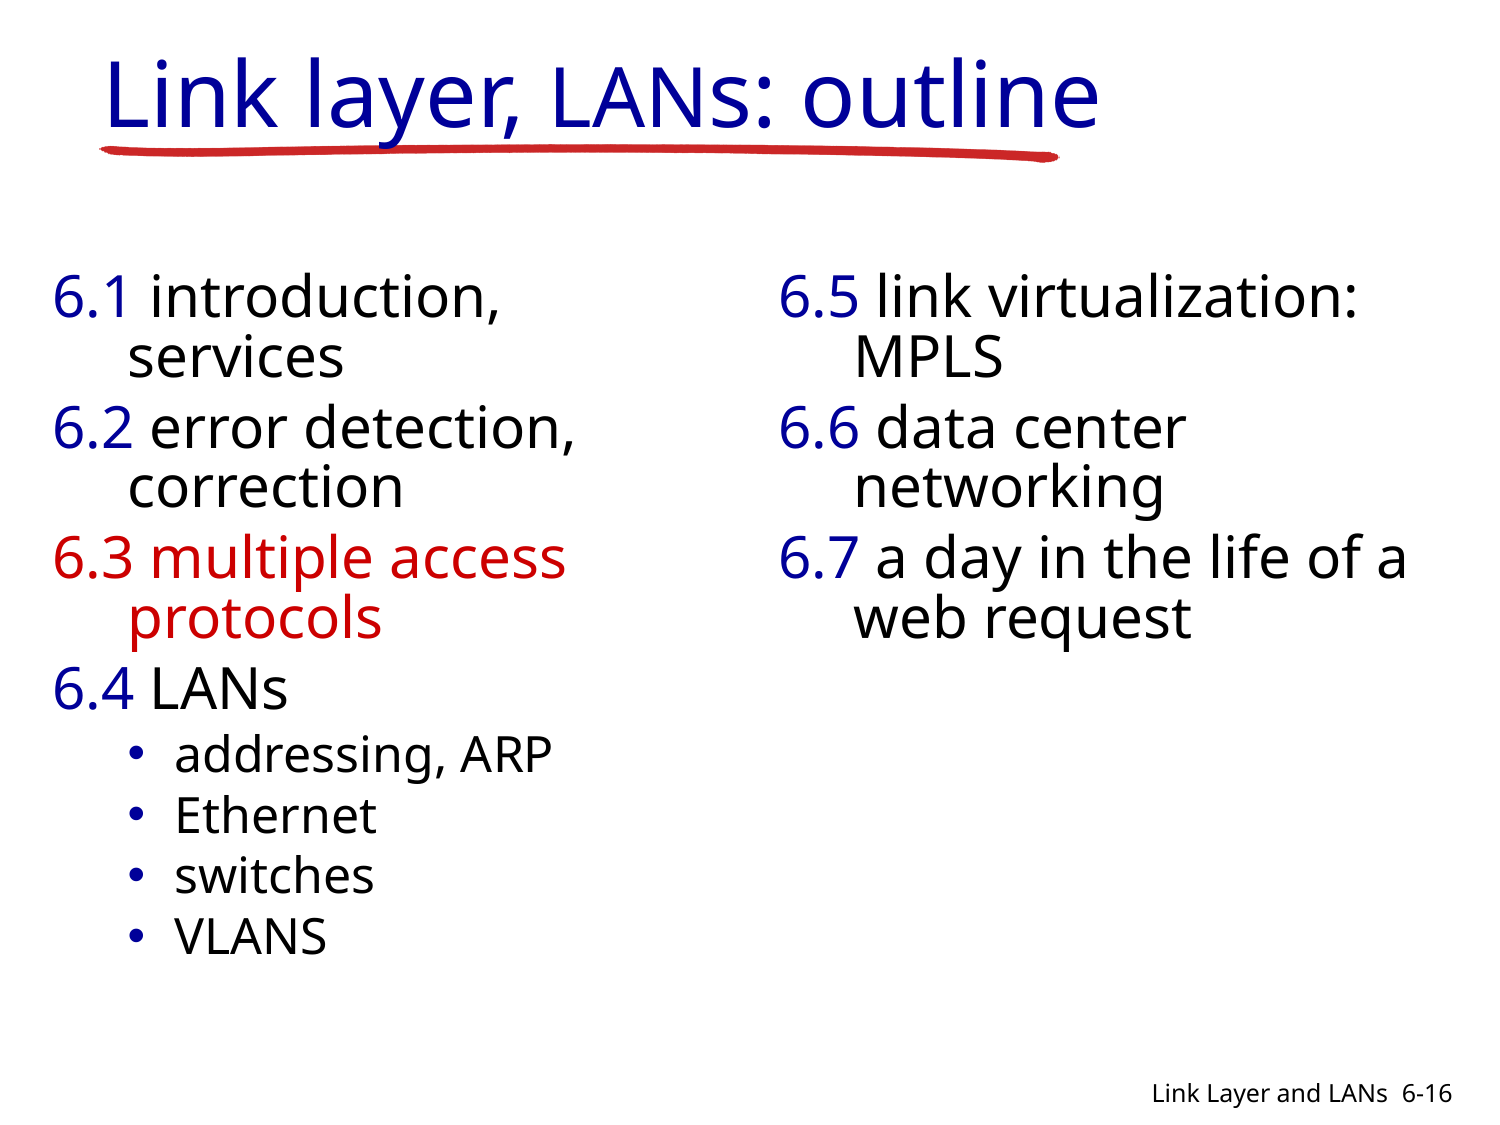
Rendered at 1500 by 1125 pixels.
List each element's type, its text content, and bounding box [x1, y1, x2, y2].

list 6.5 link virtualization: MPLS 6.6 data center networking 6.7 a day in the life of a web request [763, 262, 1496, 1025]
picture [94, 139, 1071, 169]
list 6.1 introduction, services 6.2 error detection, correction 6.3 multiple access protocols 6.4 LANs addressing, ARP Ethernet switches VLANS [37, 262, 749, 1025]
title Link layer, LANs: outline [87, 37, 1363, 144]
slide_number 6-16 [1387, 1069, 1478, 1115]
footer Link Layer and LANs [1045, 1069, 1404, 1110]
